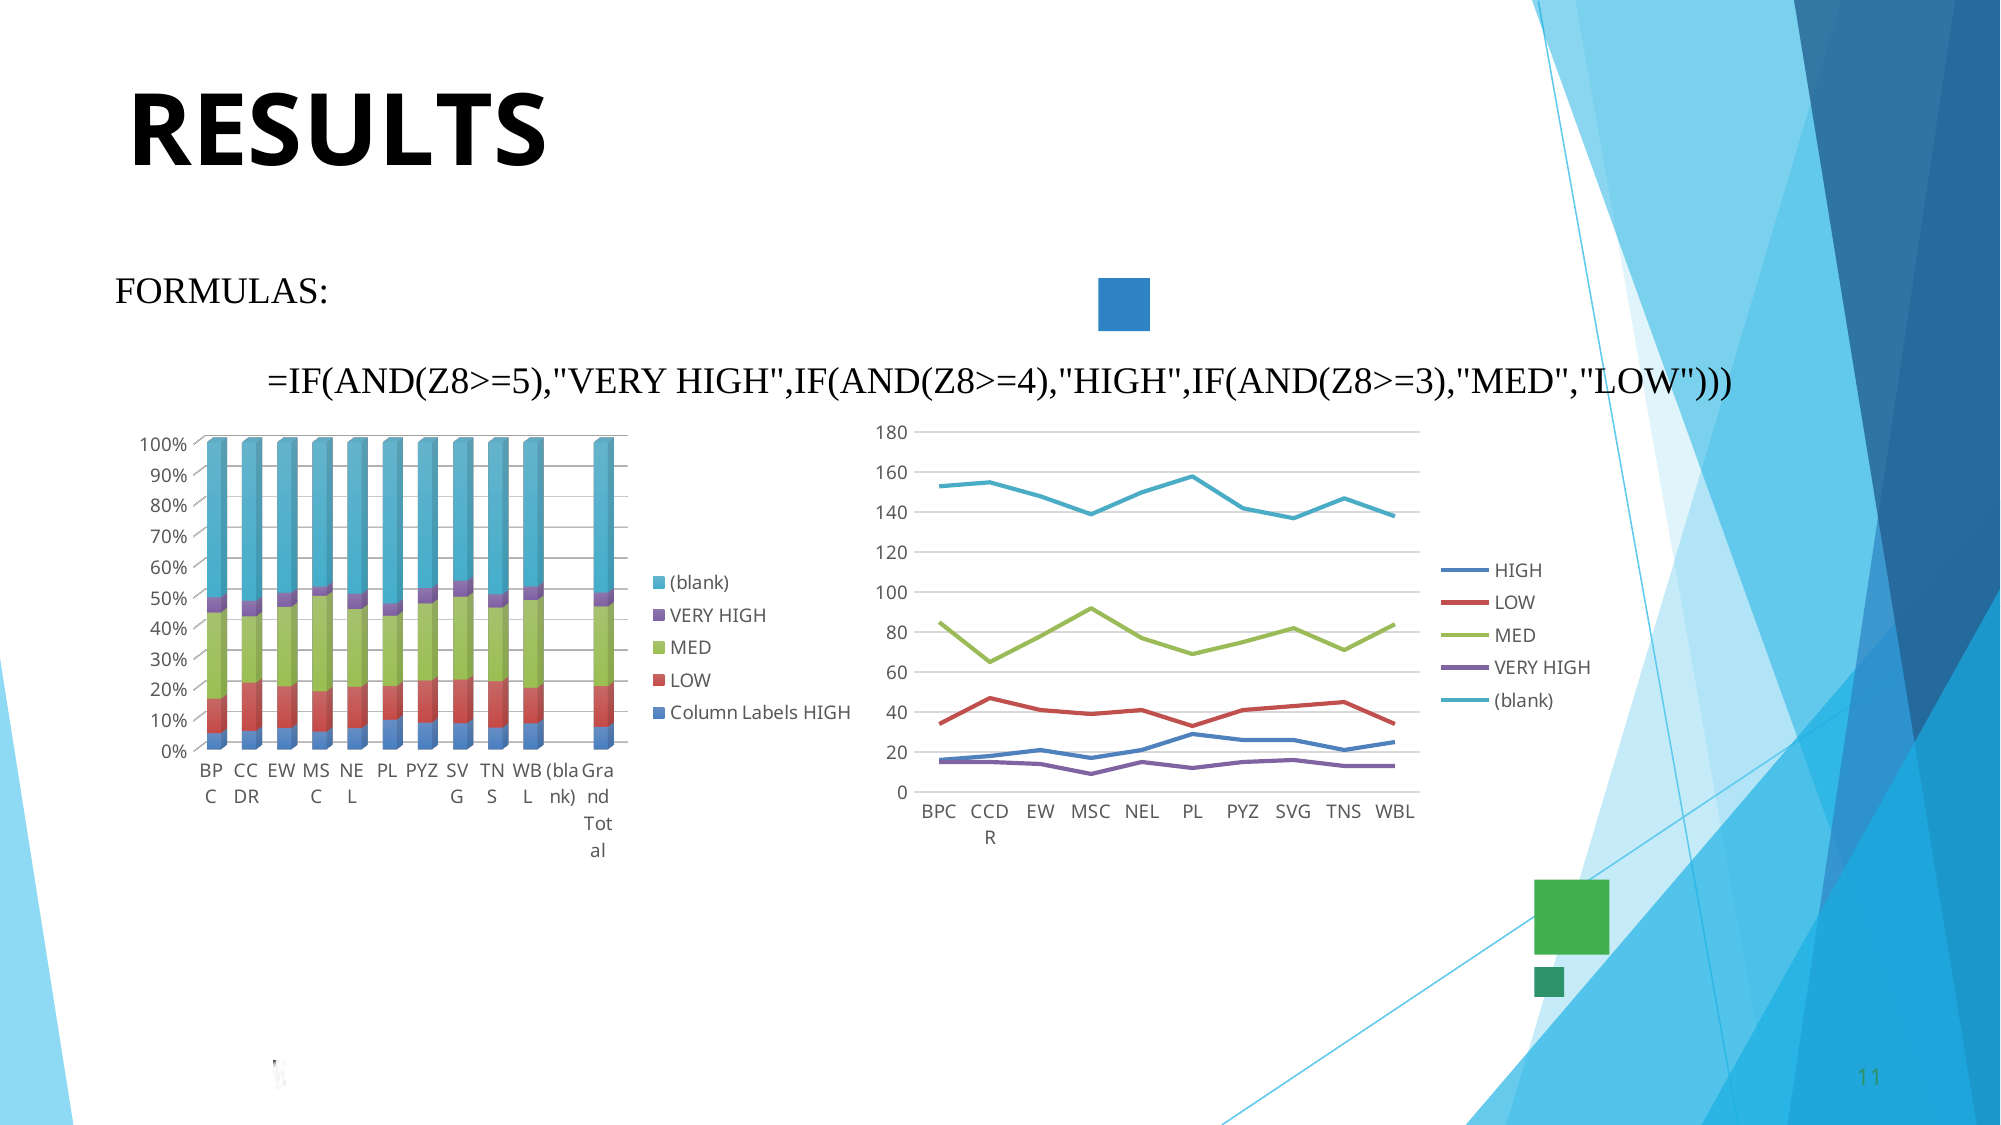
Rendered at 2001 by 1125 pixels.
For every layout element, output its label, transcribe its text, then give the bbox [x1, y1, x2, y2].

chart [120, 410, 1611, 873]
text_box [1534, 967, 1565, 997]
title RESULTS [123, 62, 1877, 254]
text_box [1534, 879, 1610, 955]
picture [273, 1060, 286, 1090]
text_box 11 [1849, 1061, 1888, 1095]
list FORMULAS: =IF(AND(Z8>=5),"VERY HIGH",IF(AND(Z8>=4),"HIGH",IF(AND(Z8>=3),"MED","LOW"))) [99, 258, 1901, 442]
